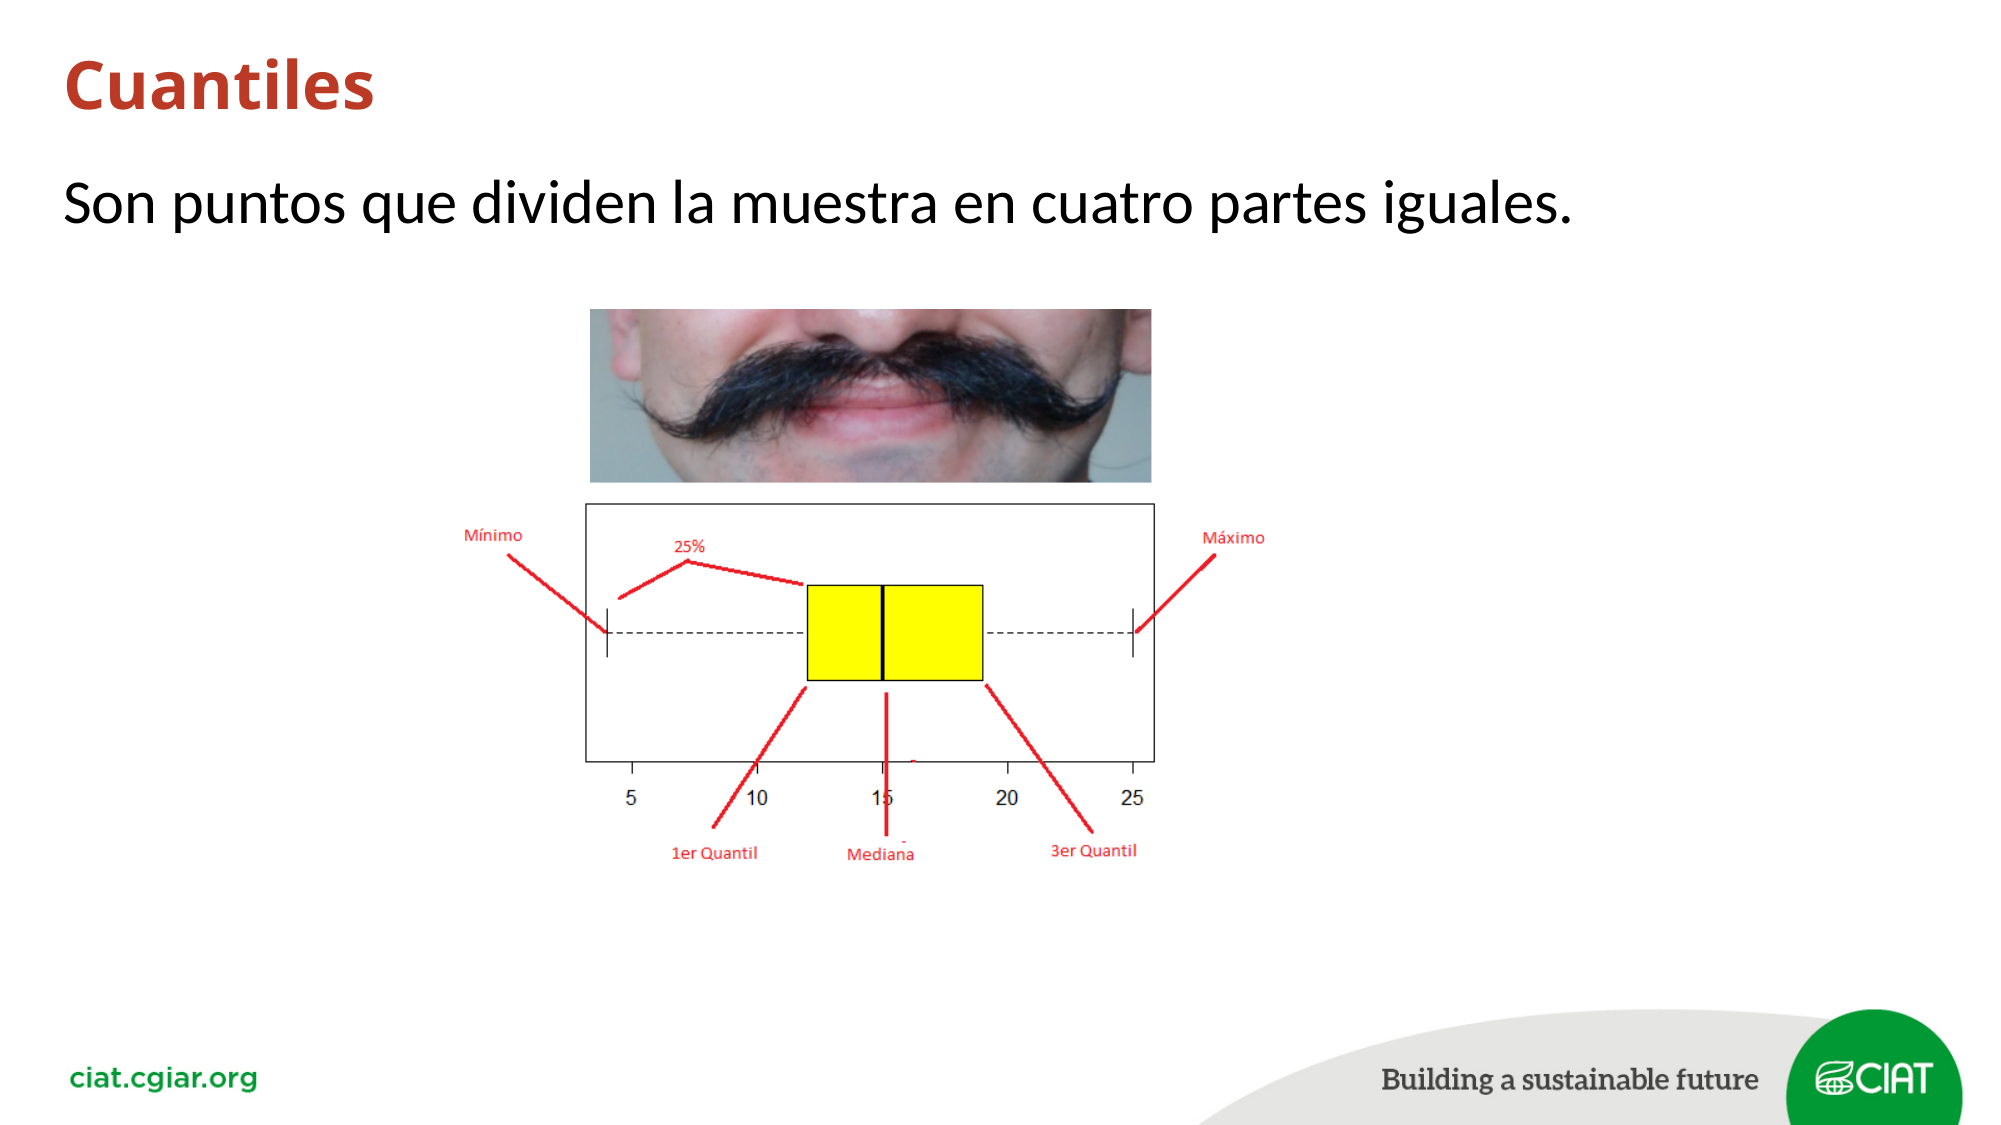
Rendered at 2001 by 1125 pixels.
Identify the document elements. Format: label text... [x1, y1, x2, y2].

title Cuantiles [48, 44, 1952, 122]
picture [0, 996, 2000, 1125]
picture [590, 309, 1153, 484]
list Son puntos que dividen la muestra en cuatro partes iguales. [48, 161, 1952, 976]
picture [449, 496, 1294, 894]
